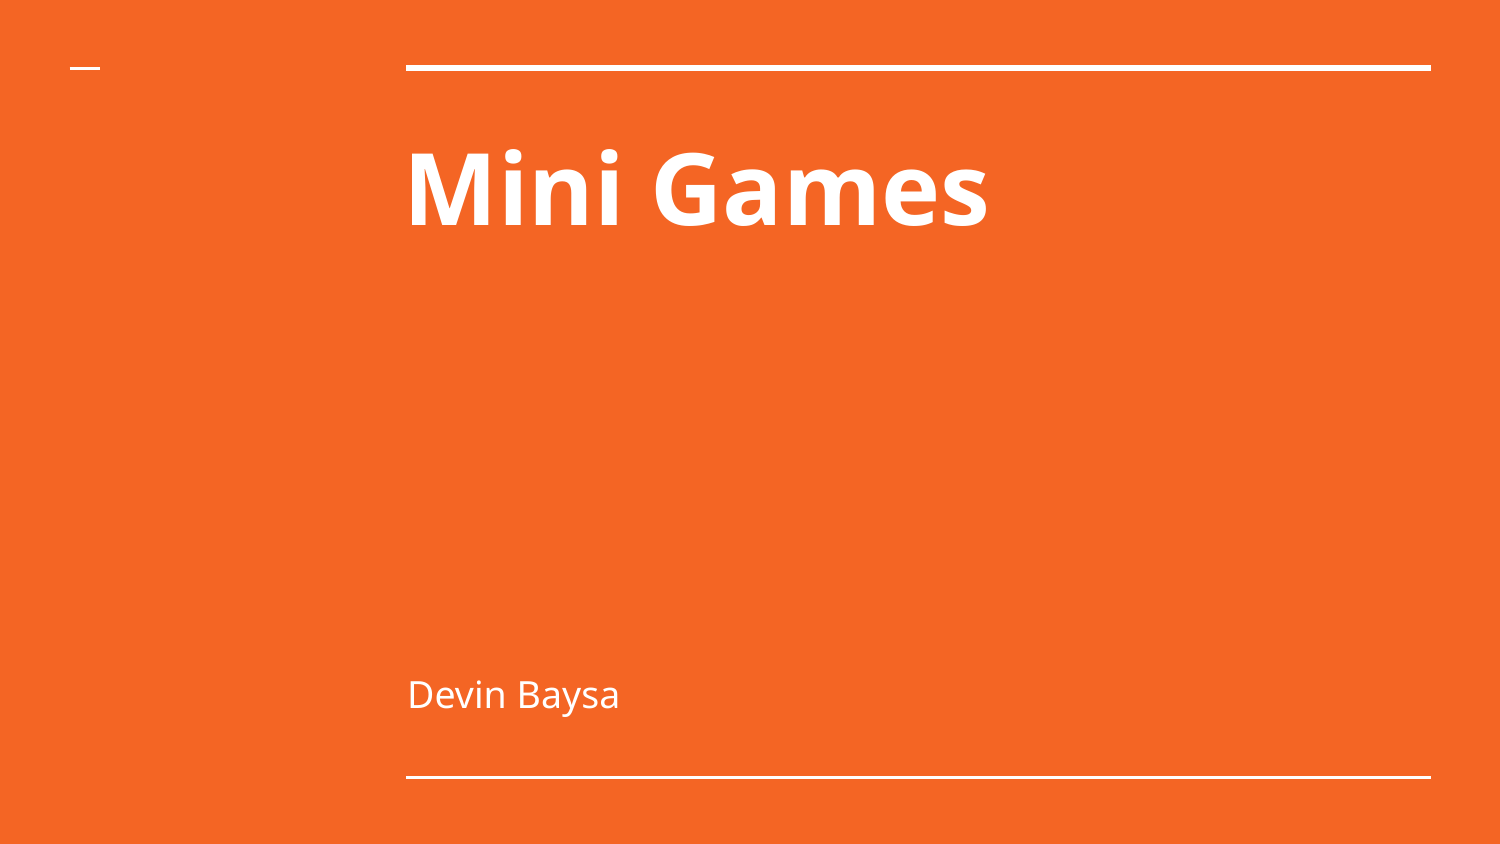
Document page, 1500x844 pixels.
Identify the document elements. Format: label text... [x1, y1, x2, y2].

subtitle Devin Baysa [392, 531, 1431, 735]
title Mini Games [389, 103, 1428, 357]
